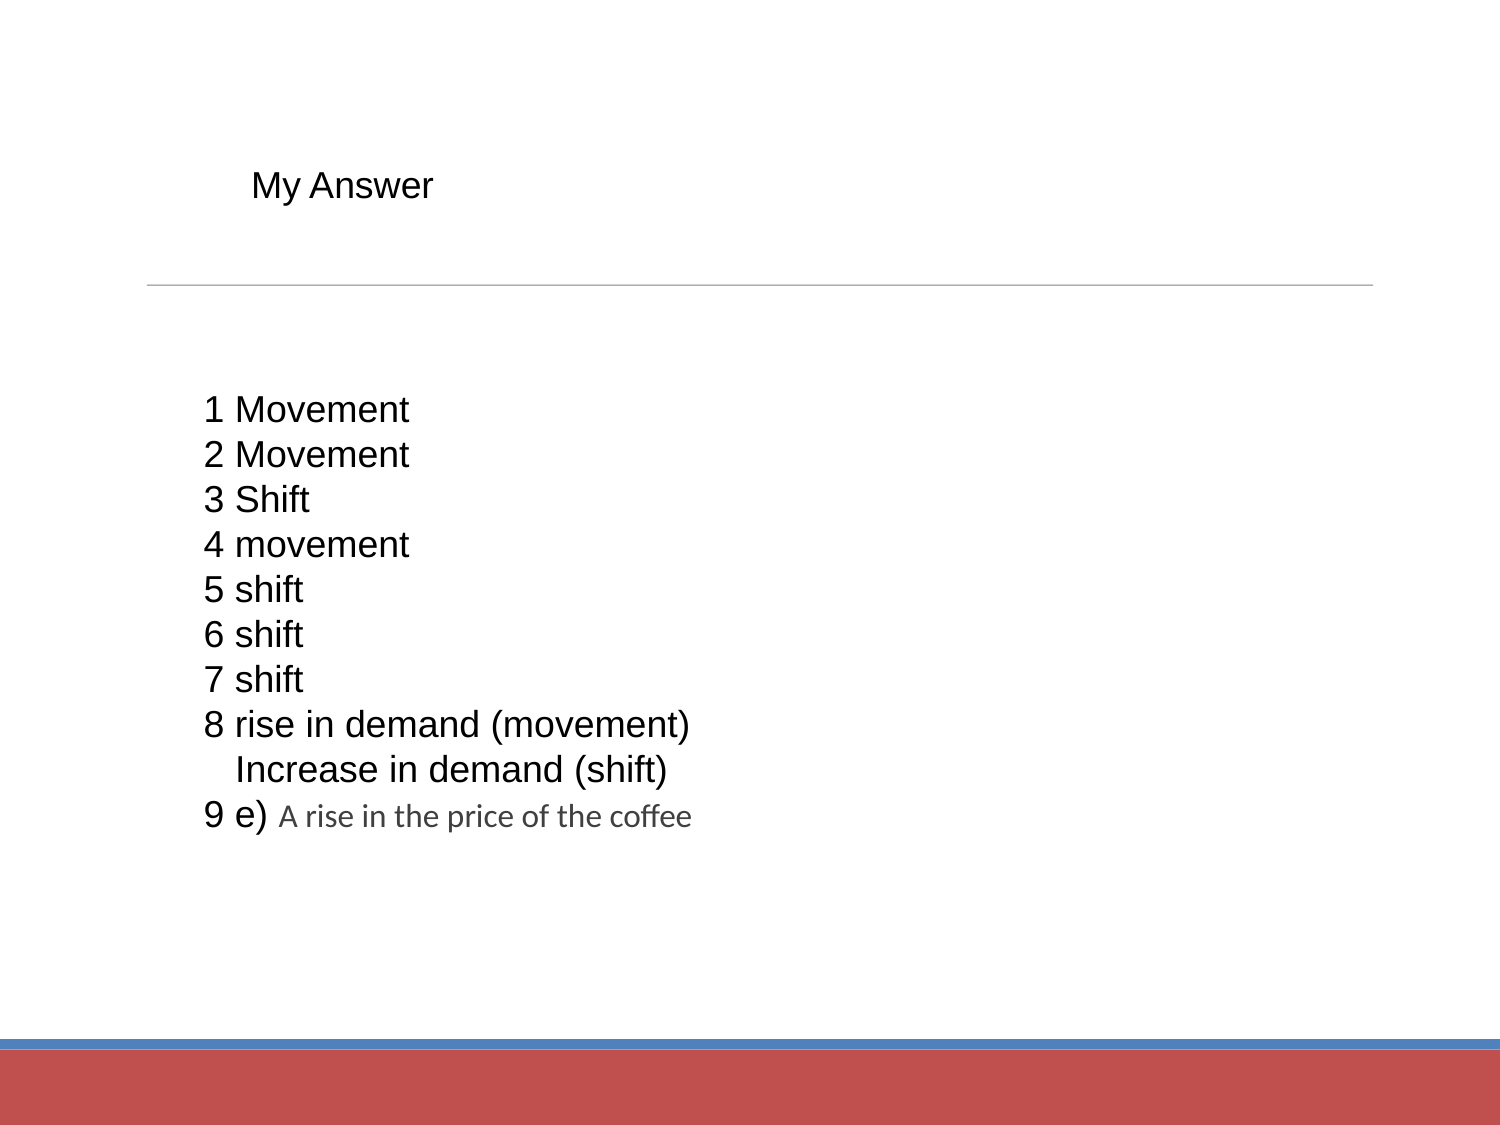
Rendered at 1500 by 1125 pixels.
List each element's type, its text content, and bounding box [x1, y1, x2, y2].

text_box My Answer [236, 153, 449, 211]
text_box 1 Movement 2 Movement 3 Shift 4 movement 5 shift 6 shift 7 shift 8 rise in demand (movement) Increase in demand (shift) 9 e) A rise in the price of the coffee [188, 377, 808, 1061]
